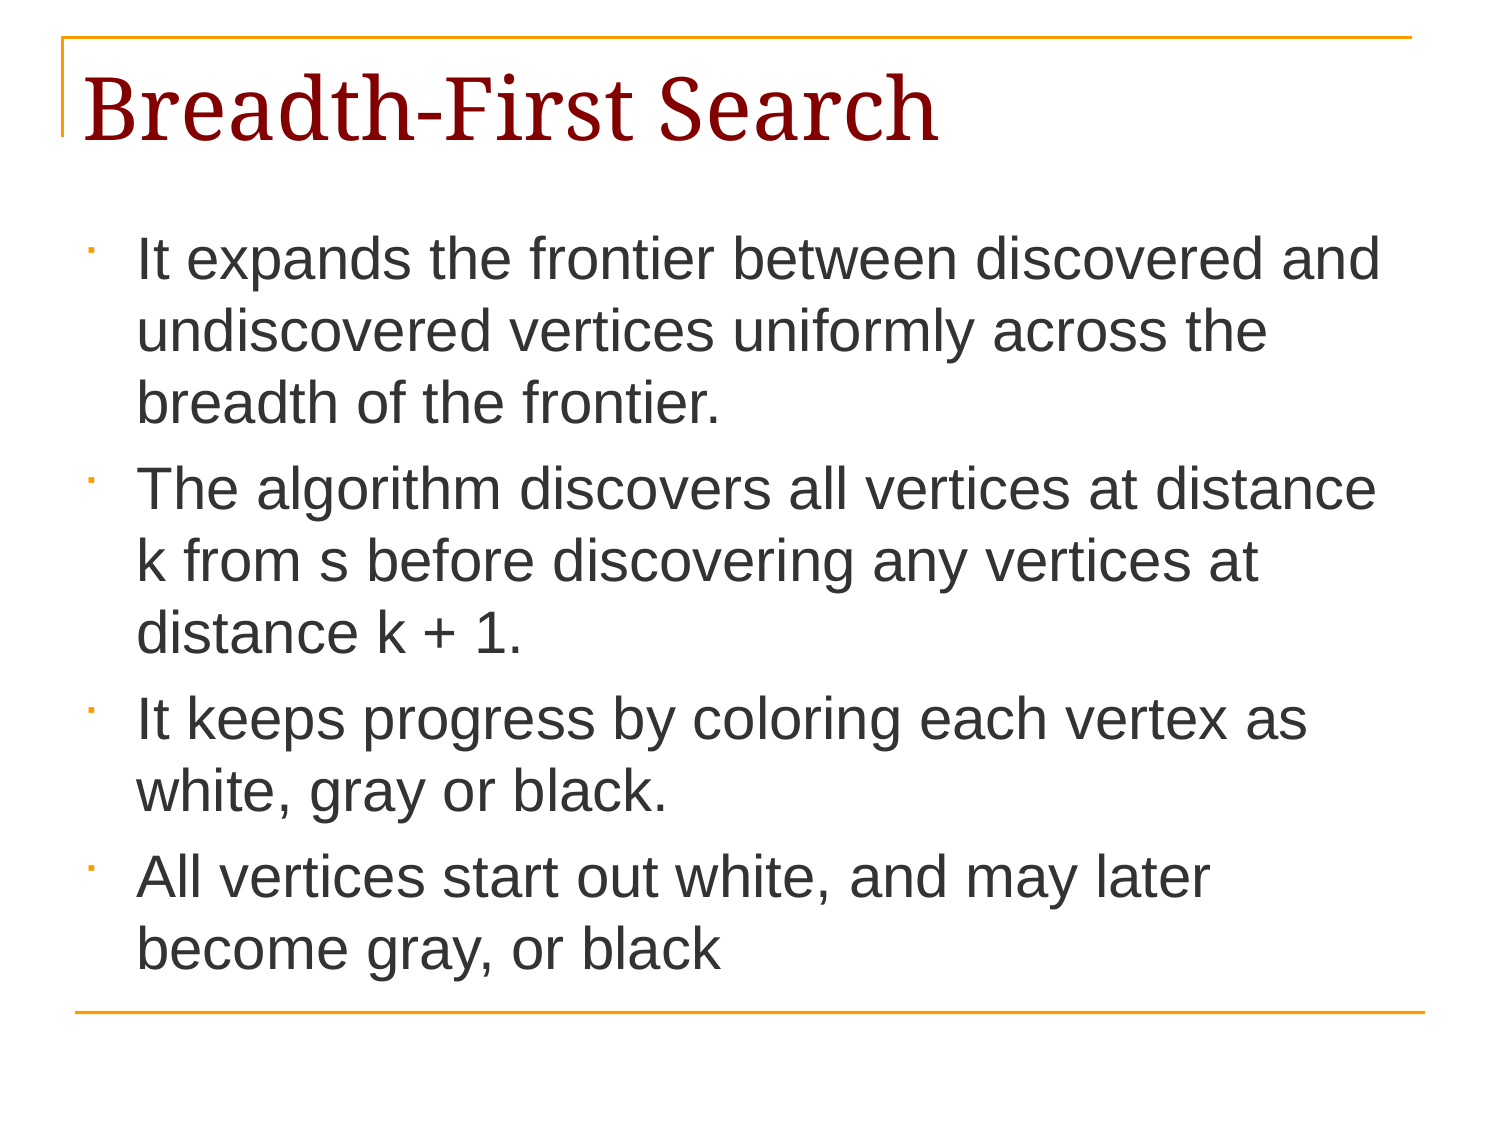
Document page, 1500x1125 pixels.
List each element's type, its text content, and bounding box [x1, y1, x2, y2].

list It expands the frontier between discovered and undiscovered vertices uniformly across the breadth of the frontier. The algorithm discovers all vertices at distance k from s before discovering any vertices at distance k + 1. It keeps progress by coloring each vertex as white, gray or black. All vertices start out white, and may later become gray, or black [74, 211, 1426, 994]
title Breadth-First Search [74, 45, 1426, 201]
